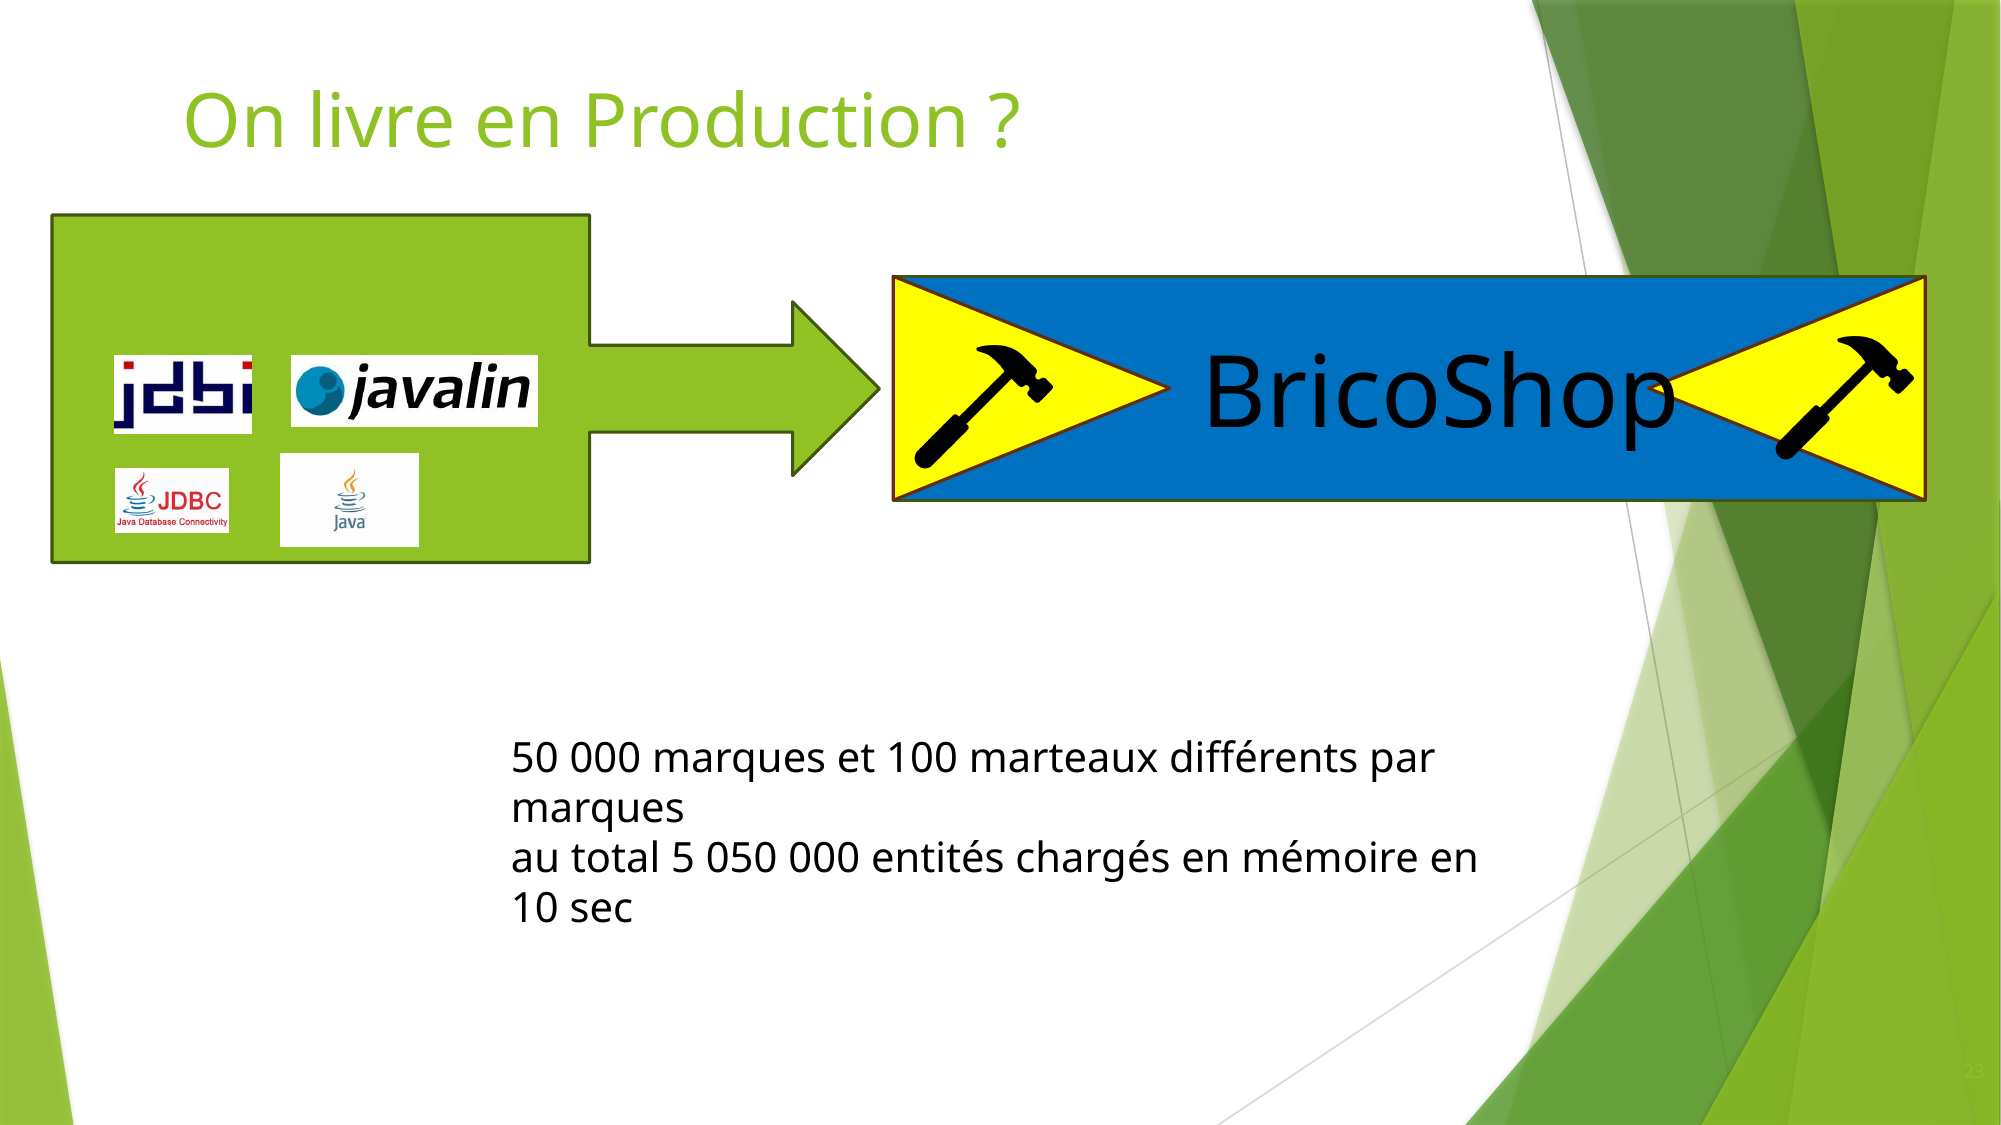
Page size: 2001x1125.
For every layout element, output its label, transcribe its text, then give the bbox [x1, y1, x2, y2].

picture [908, 330, 1060, 482]
picture [114, 468, 229, 534]
text_box BricoShop [1186, 320, 1749, 455]
text_box [1749, 339, 1764, 437]
text_box [891, 274, 1028, 502]
picture [279, 453, 420, 547]
text_box [1810, 274, 1927, 502]
text_box [896, 275, 1922, 502]
slide_number 23 [1550, 1042, 2000, 1103]
list On livre en Production ? [167, 64, 1830, 180]
text_box [1065, 344, 1172, 433]
text_box 50 000 marques et 100 marteaux différents par marques au total 5 050 000 entités chargés en mémoire en 10 sec [496, 723, 1504, 938]
text_box [50, 213, 881, 565]
picture [290, 355, 539, 428]
picture [114, 355, 252, 435]
picture [1769, 322, 1921, 474]
